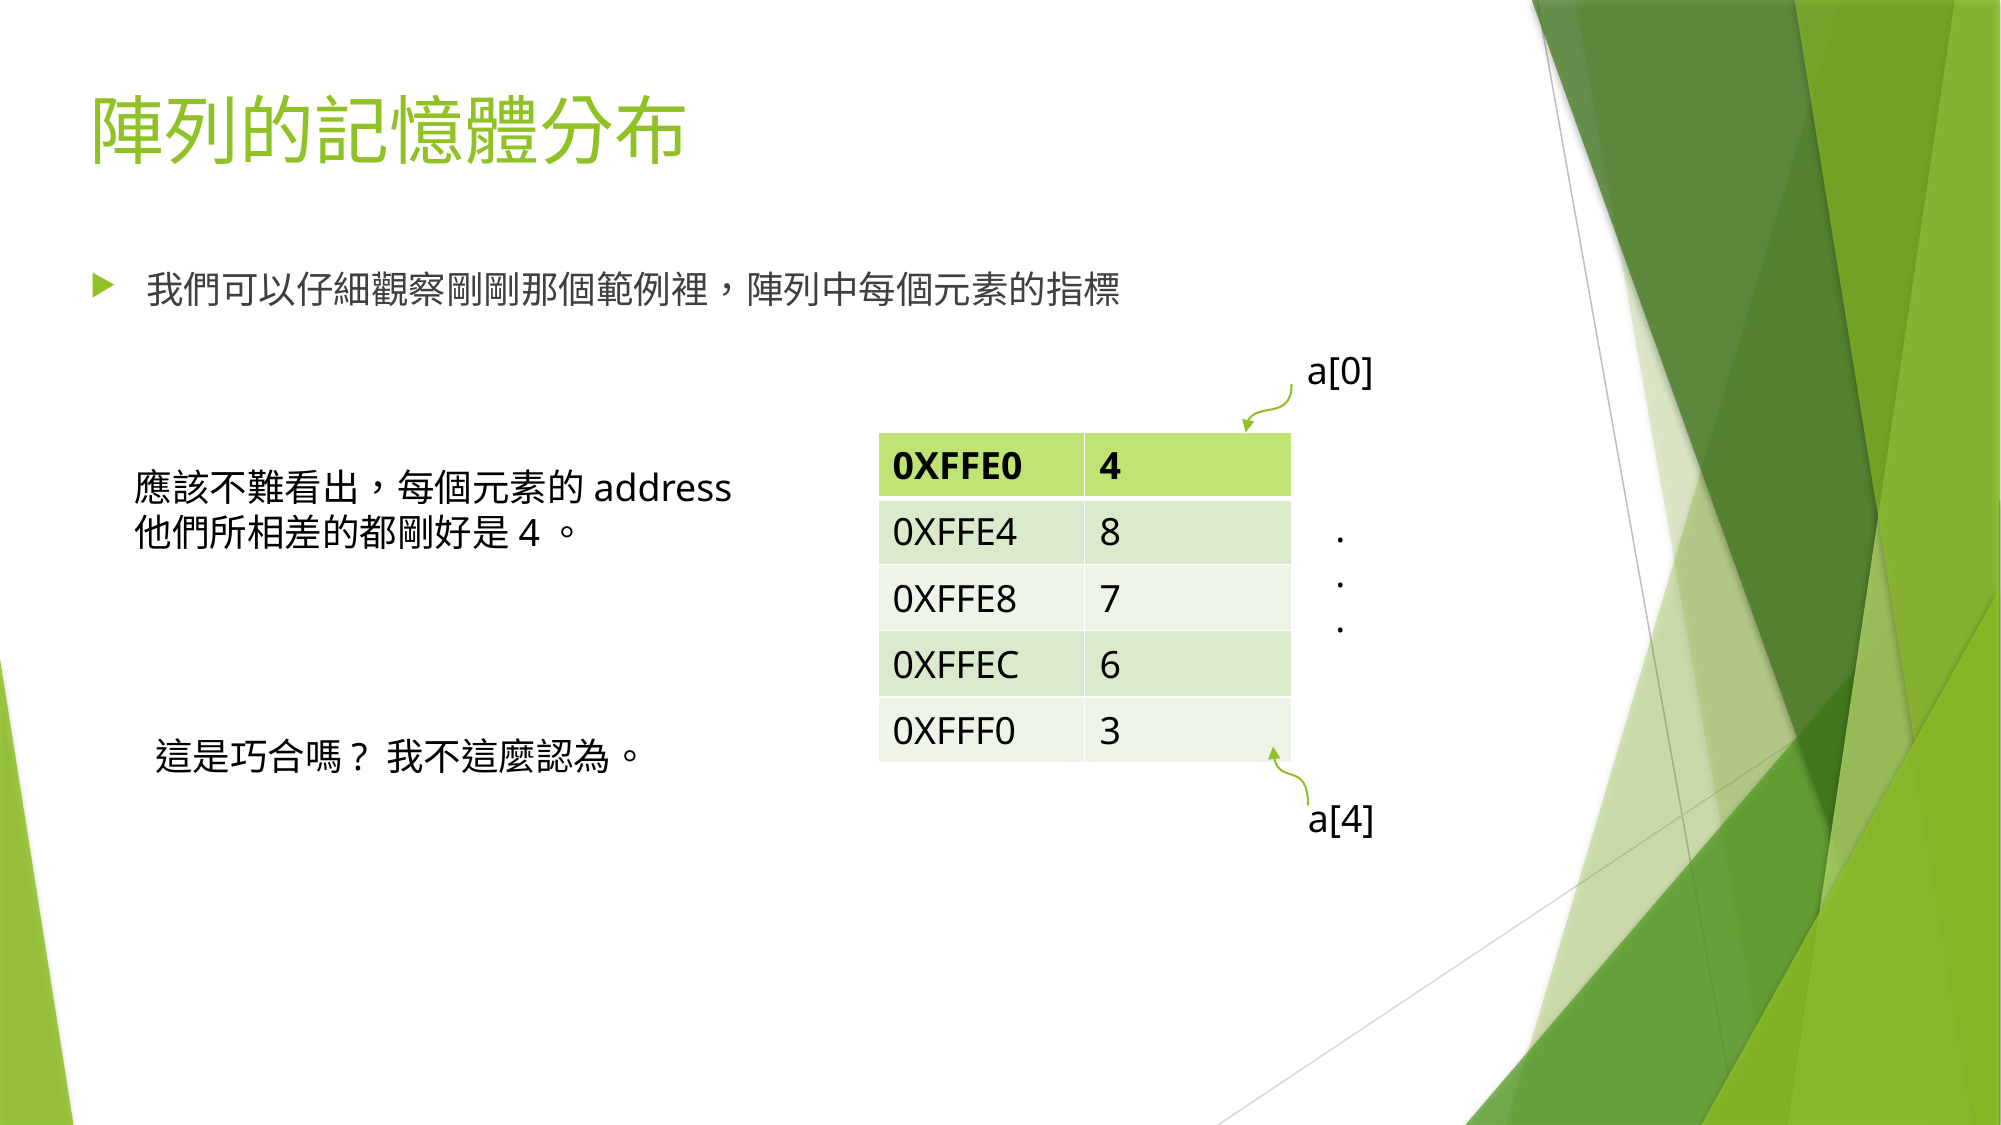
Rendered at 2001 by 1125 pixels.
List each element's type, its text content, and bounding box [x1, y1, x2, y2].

title 陣列的記憶體分布 [74, 75, 1485, 258]
table_cell 6 [1085, 631, 1291, 696]
table_cell 7 [1085, 565, 1291, 630]
table_cell 3 [1085, 698, 1291, 762]
table_cell 0XFFEC [879, 631, 1084, 696]
table_cell 0XFFF0 [879, 698, 1084, 762]
text_box 應該不難看出，每個元素的address 他們所相差的都剛好是4。 [119, 456, 748, 562]
table_cell 8 [1085, 501, 1291, 564]
text_box a[4] [1293, 787, 1390, 848]
text_box 這是巧合嗎? 我不這麼認為。 [140, 725, 664, 786]
table_cell 0XFFE8 [879, 565, 1084, 630]
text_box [1260, 757, 1321, 794]
table_header 0XFFE0 [879, 433, 1084, 496]
table_cell 0XFFE4 [879, 501, 1084, 564]
list 我們可以仔細觀察剛剛那個範例裡，陣列中每個元素的指標 [74, 258, 1485, 896]
text_box . . . [1320, 497, 1361, 648]
table_header 4 [1085, 433, 1291, 496]
text_box a[0] [1292, 339, 1389, 400]
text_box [1244, 385, 1293, 432]
